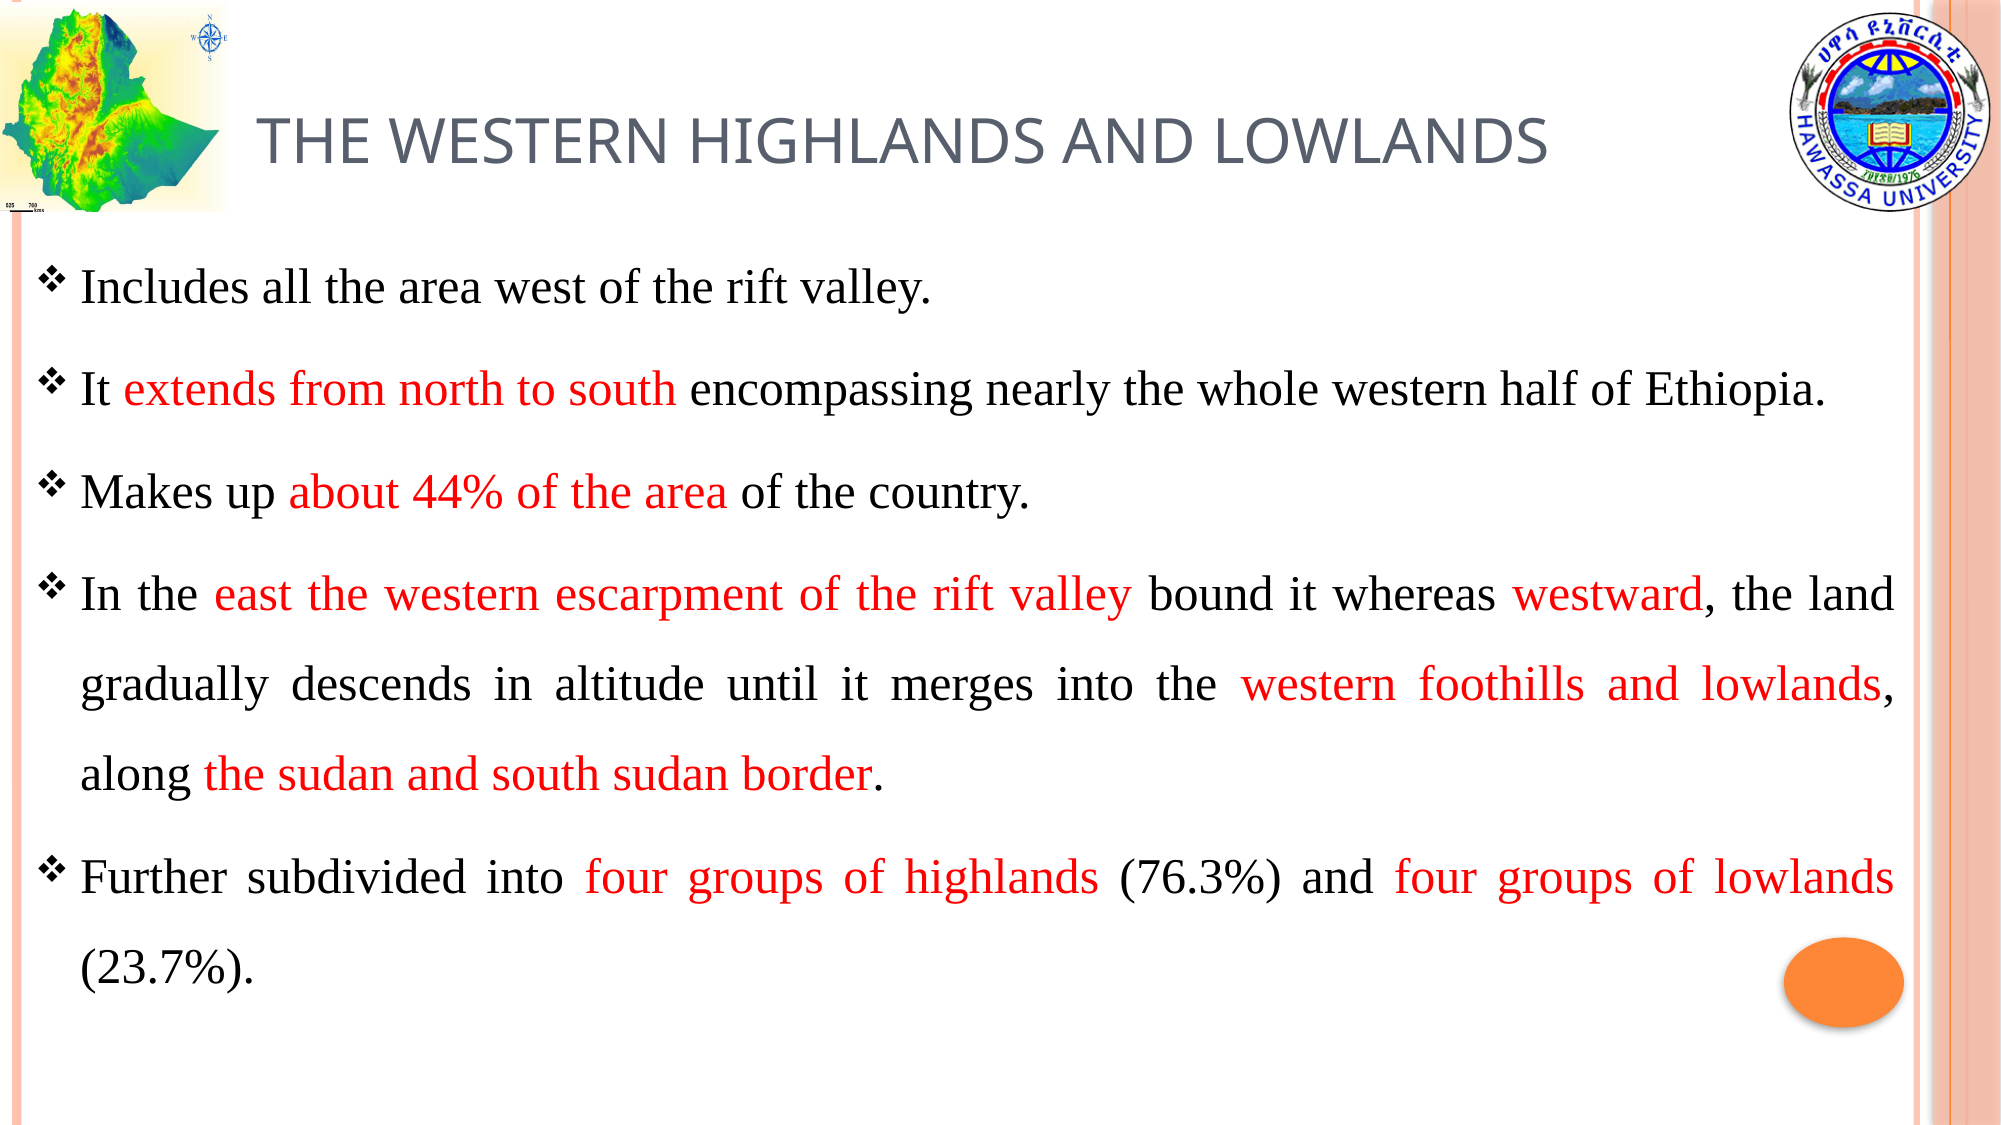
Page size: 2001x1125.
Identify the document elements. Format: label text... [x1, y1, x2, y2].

picture [1789, 12, 1994, 212]
picture [0, 2, 228, 212]
list Includes all the area west of the rift valley. It extends from north to south encompassing nearly the whole western half of Ethiopia. Makes up about 44% of the area of the country. In the east the western escarpment of the rift valley bound it whereas westward, the land gradually descends in altitude until it merges into the western foothills and lowlands, along the sudan and south sudan border. Further subdivided into four groups of highlands (76.3%) and four groups of lowlands (23.7%). [20, 215, 1910, 1102]
title The Western Highlands and Lowlands [241, 45, 1771, 184]
